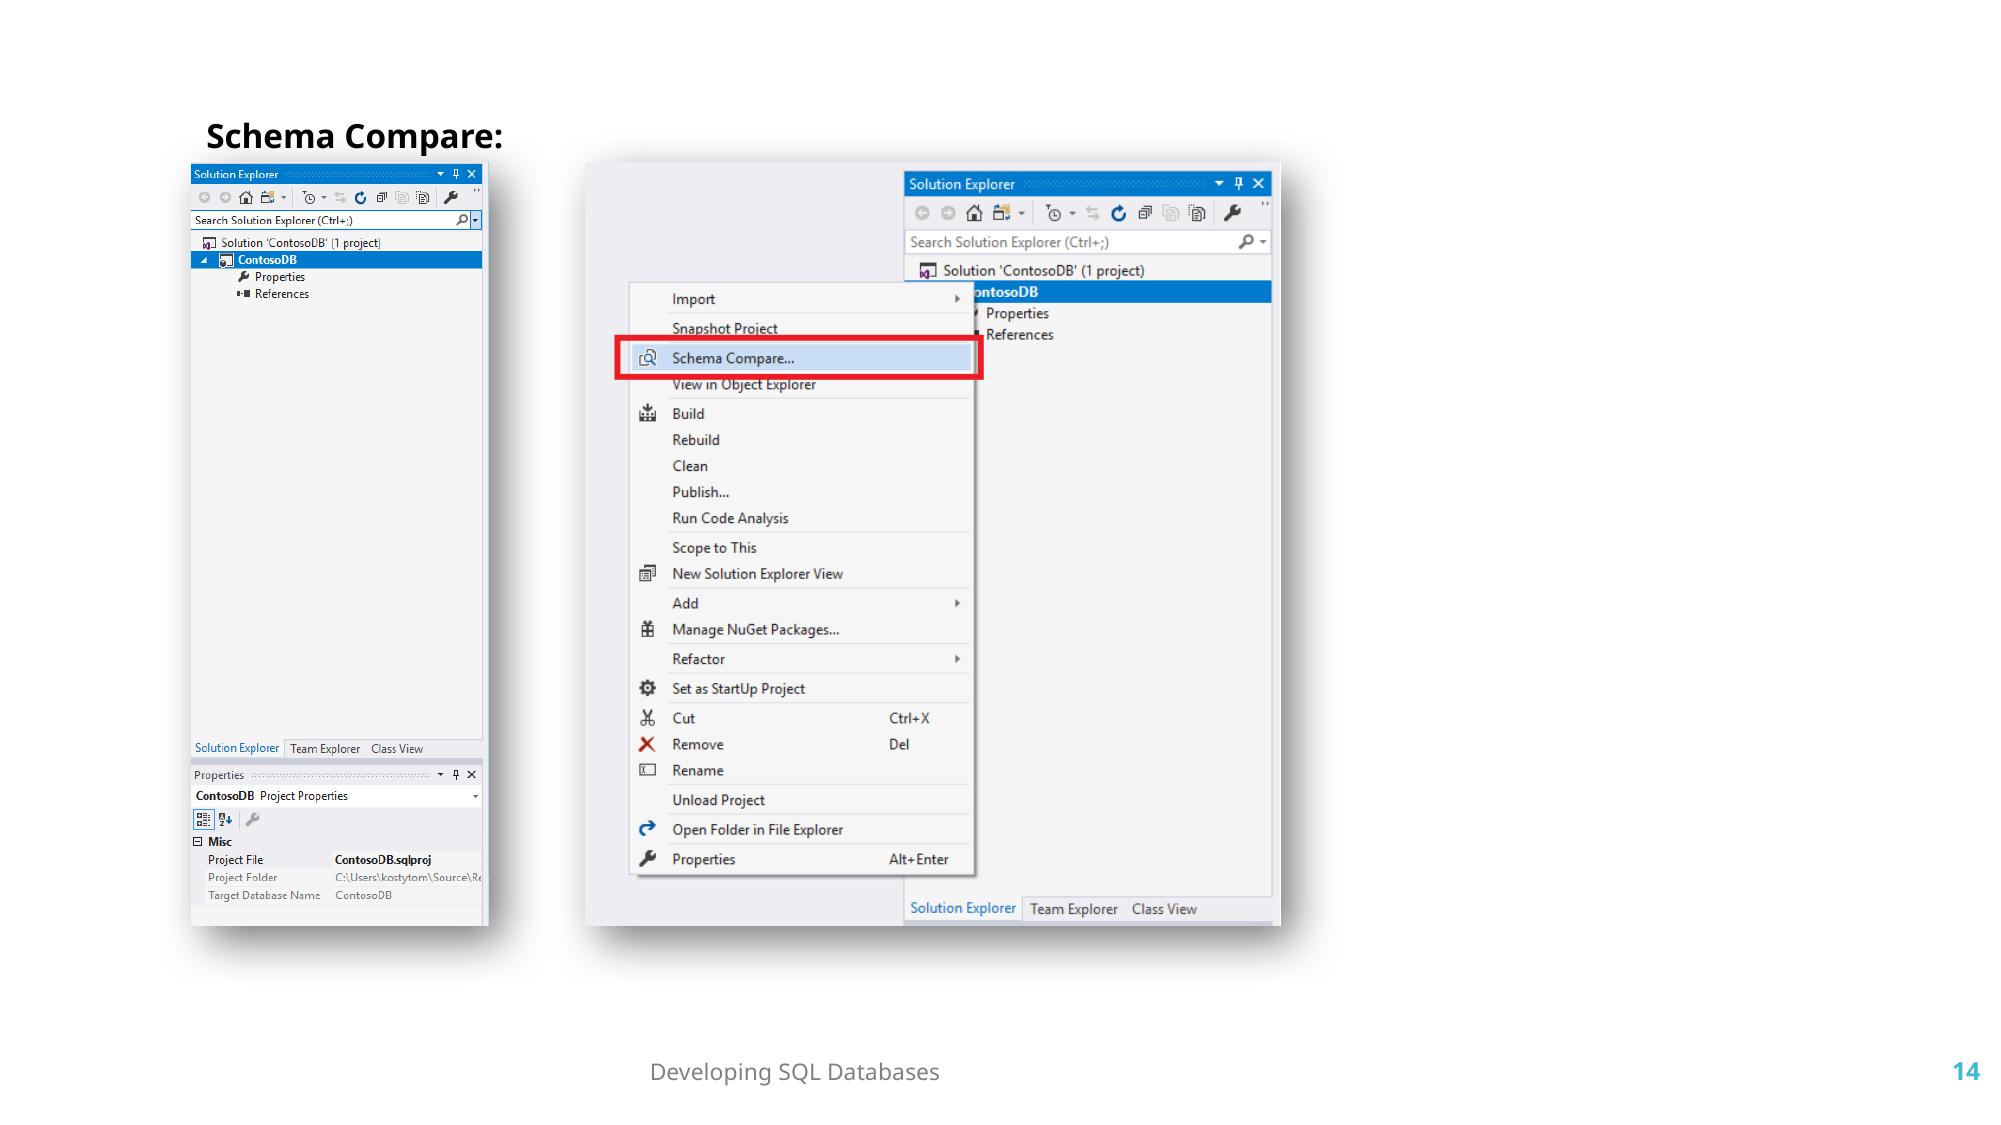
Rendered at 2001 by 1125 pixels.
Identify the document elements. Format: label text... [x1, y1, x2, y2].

footer Developing SQL Databases [634, 1042, 1605, 1103]
picture [191, 162, 490, 926]
text_box Schema Compare: [191, 107, 1019, 162]
picture [584, 162, 1281, 926]
slide_number 14 [1744, 1042, 1996, 1103]
